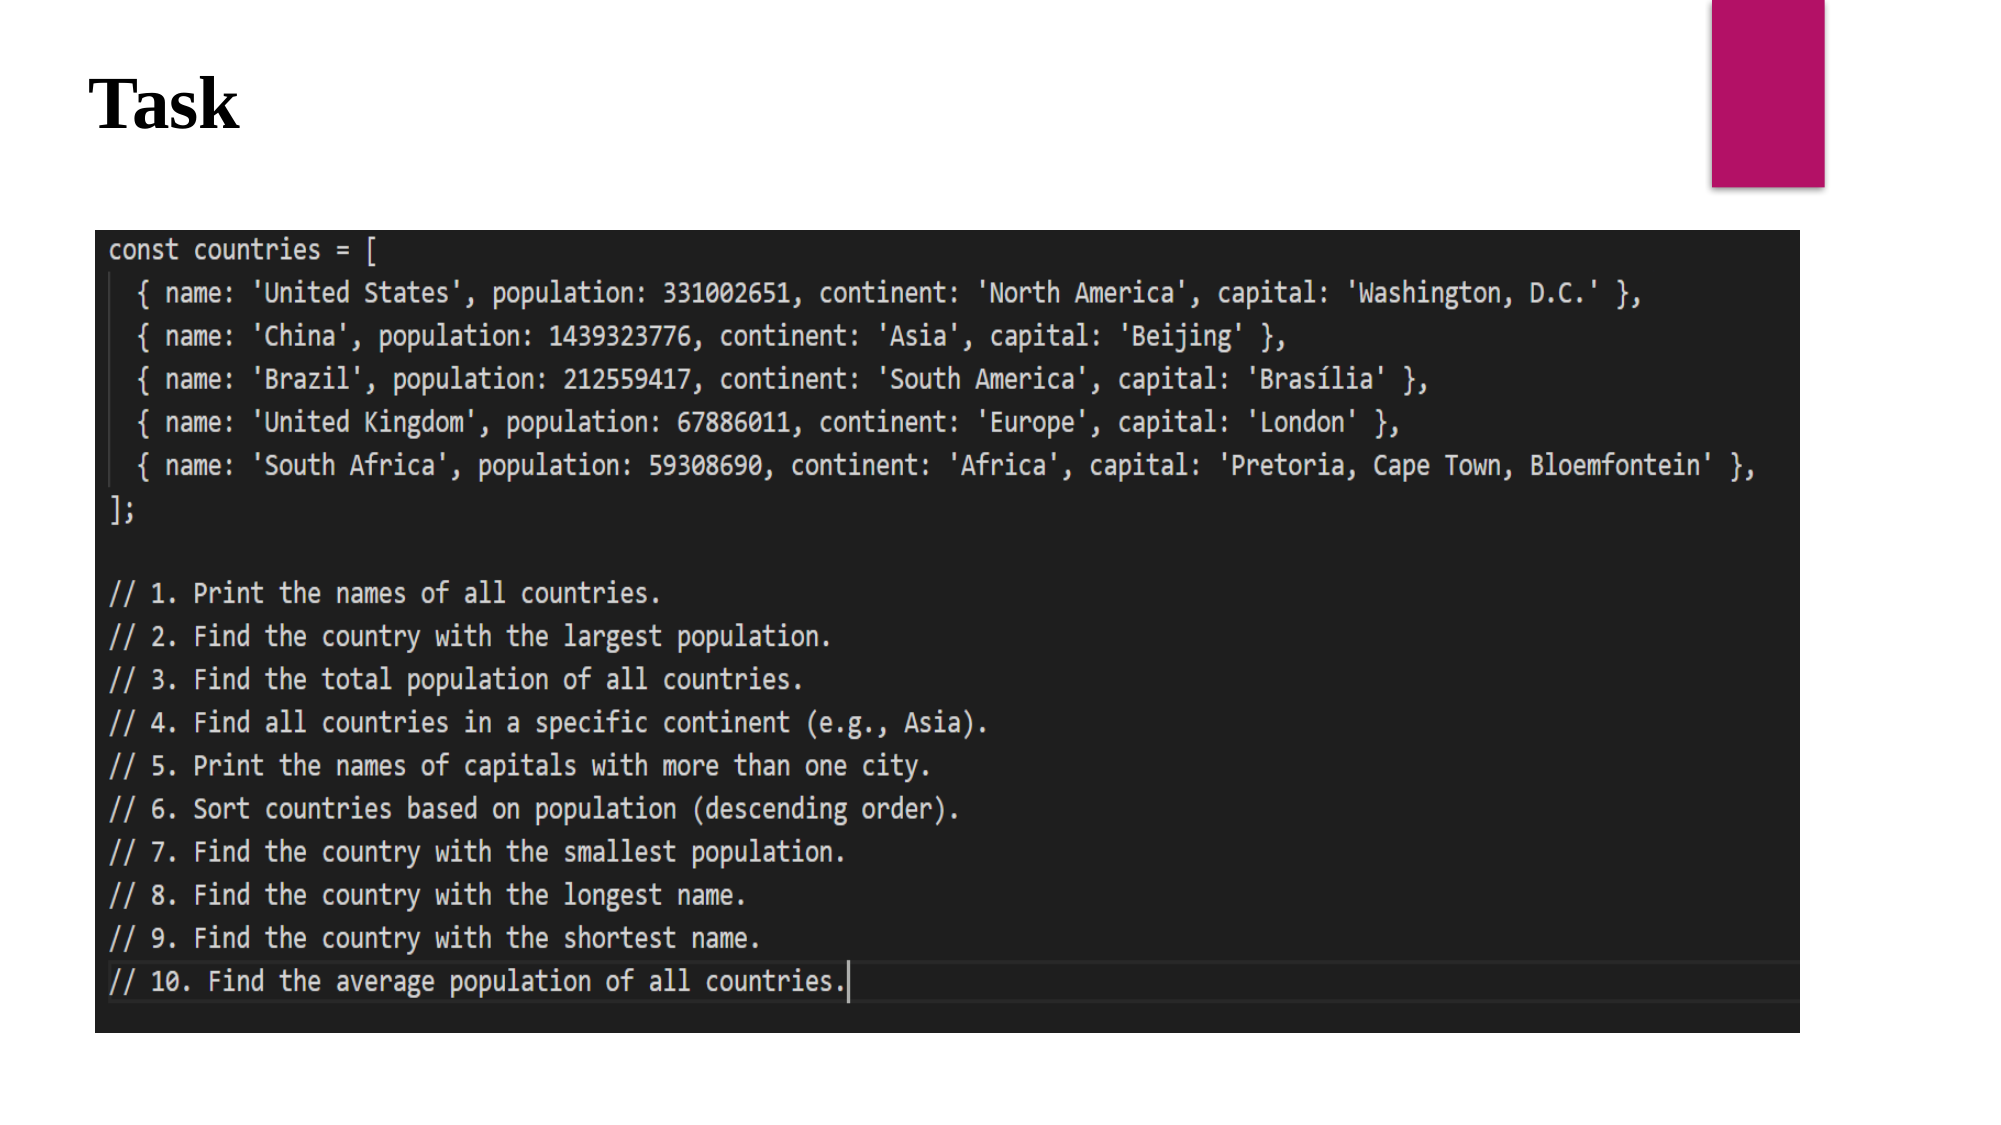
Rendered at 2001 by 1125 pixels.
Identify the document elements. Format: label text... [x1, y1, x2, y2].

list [95, 229, 1801, 1033]
title Task [73, 40, 1512, 157]
